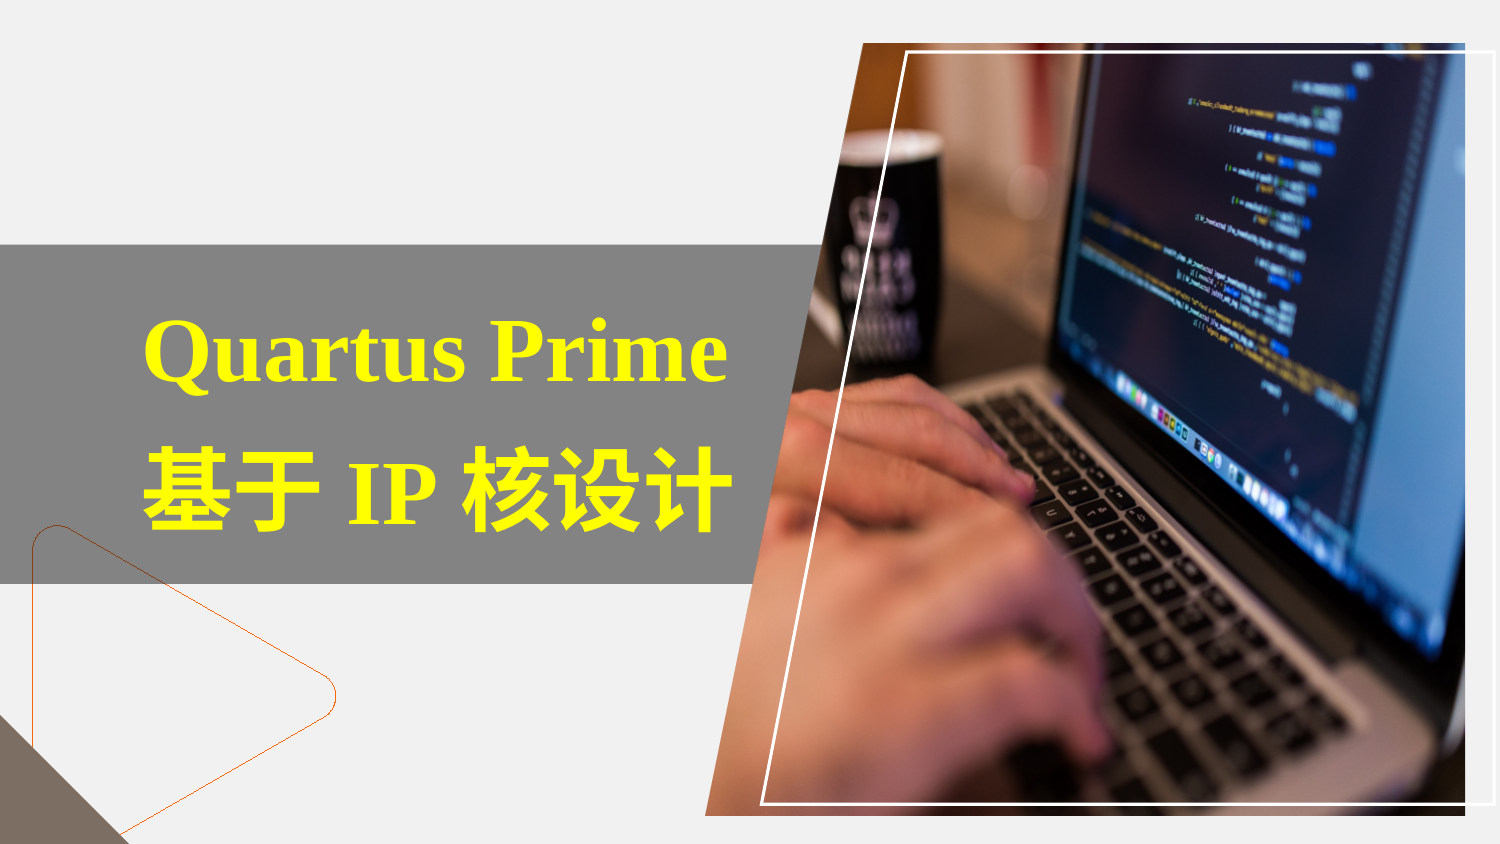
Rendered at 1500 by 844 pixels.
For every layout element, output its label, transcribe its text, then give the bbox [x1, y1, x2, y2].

picture [705, 43, 1466, 399]
text_box Quartus Prime 基于IP核设计 [140, 264, 837, 536]
picture [705, 536, 1466, 816]
picture [764, 54, 1466, 802]
